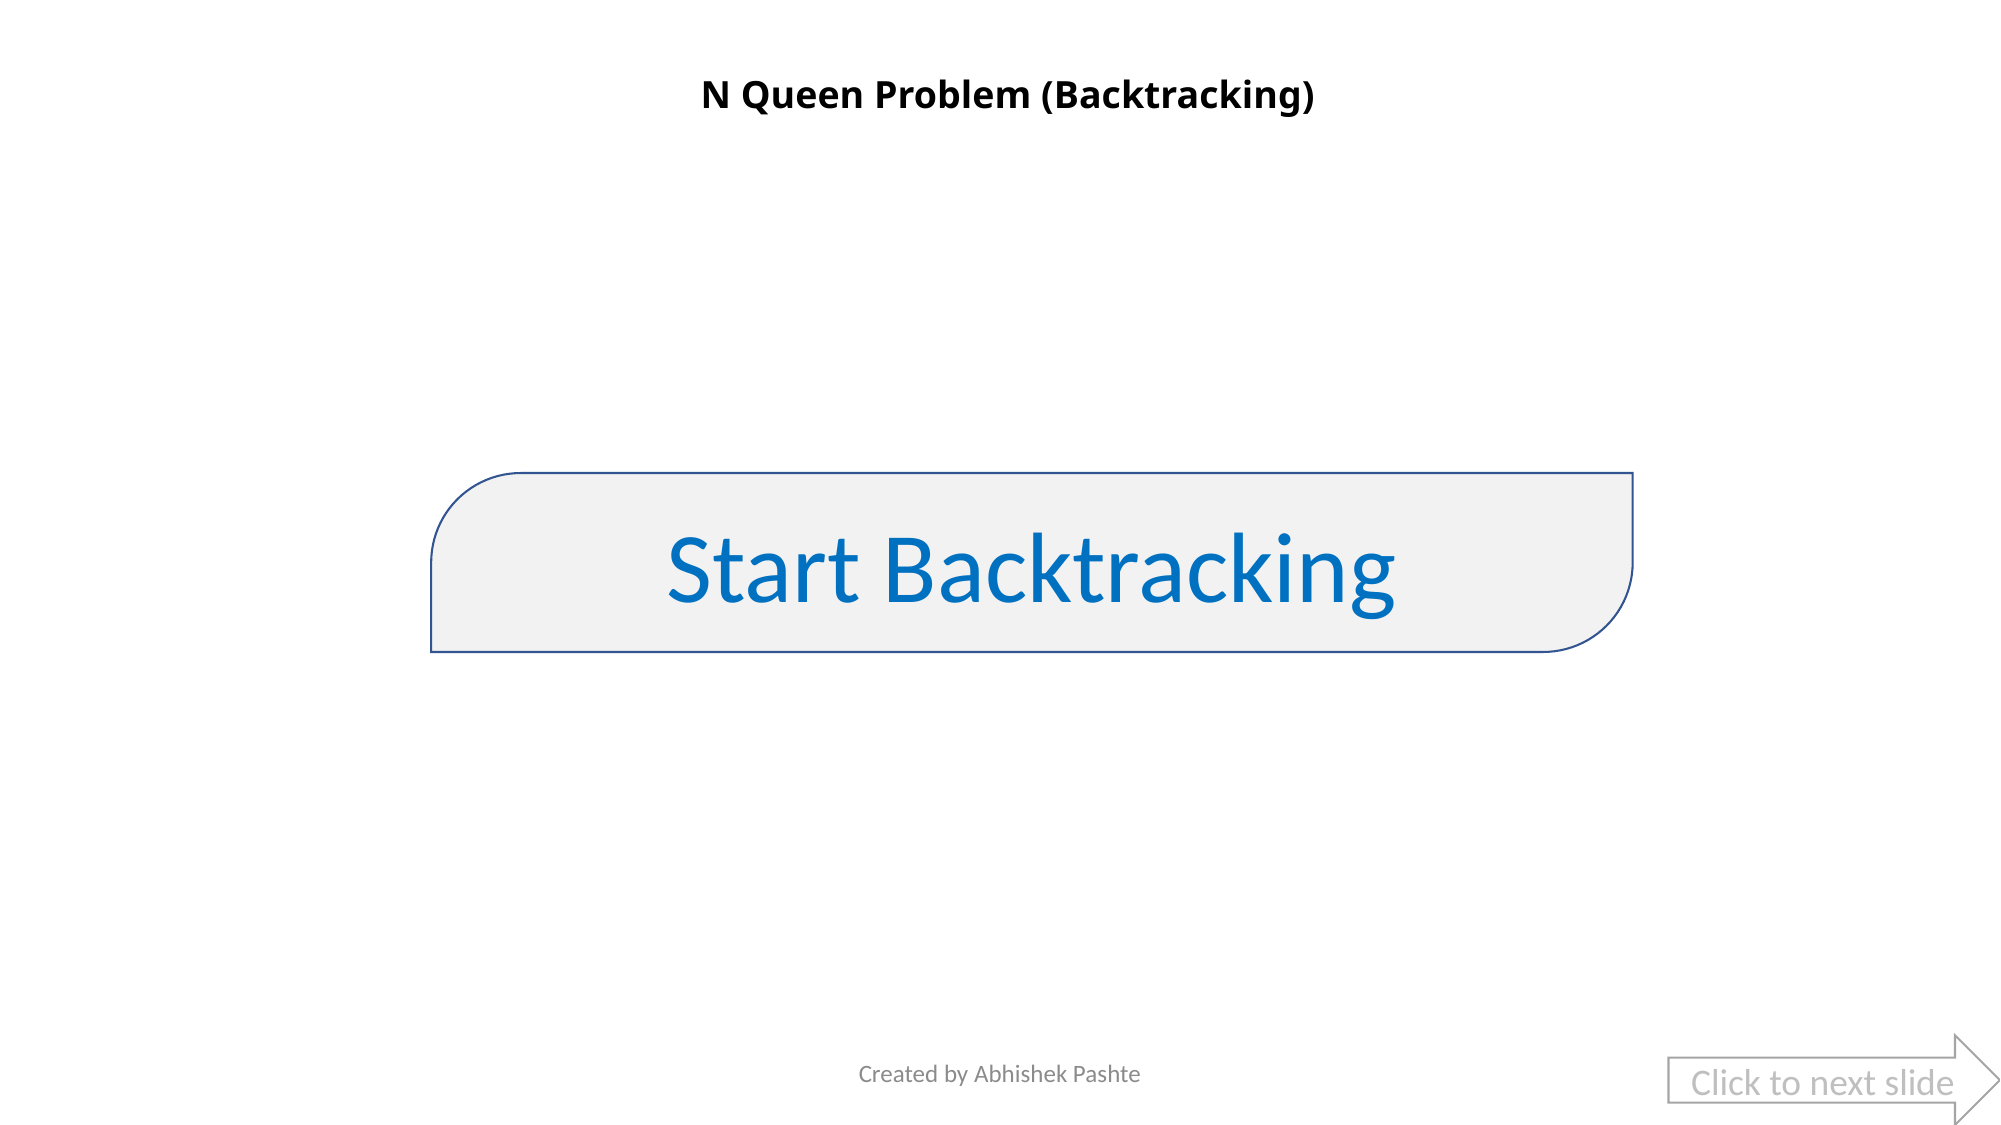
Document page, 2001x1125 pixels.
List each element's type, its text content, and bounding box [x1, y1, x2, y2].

text_box Click to next slide [1667, 1032, 2000, 1125]
footer Created by Abhishek Pashte [662, 1042, 1338, 1103]
text_box Start Backtracking [430, 471, 1634, 654]
text_box N Queen Problem (Backtracking) [685, 63, 1378, 124]
